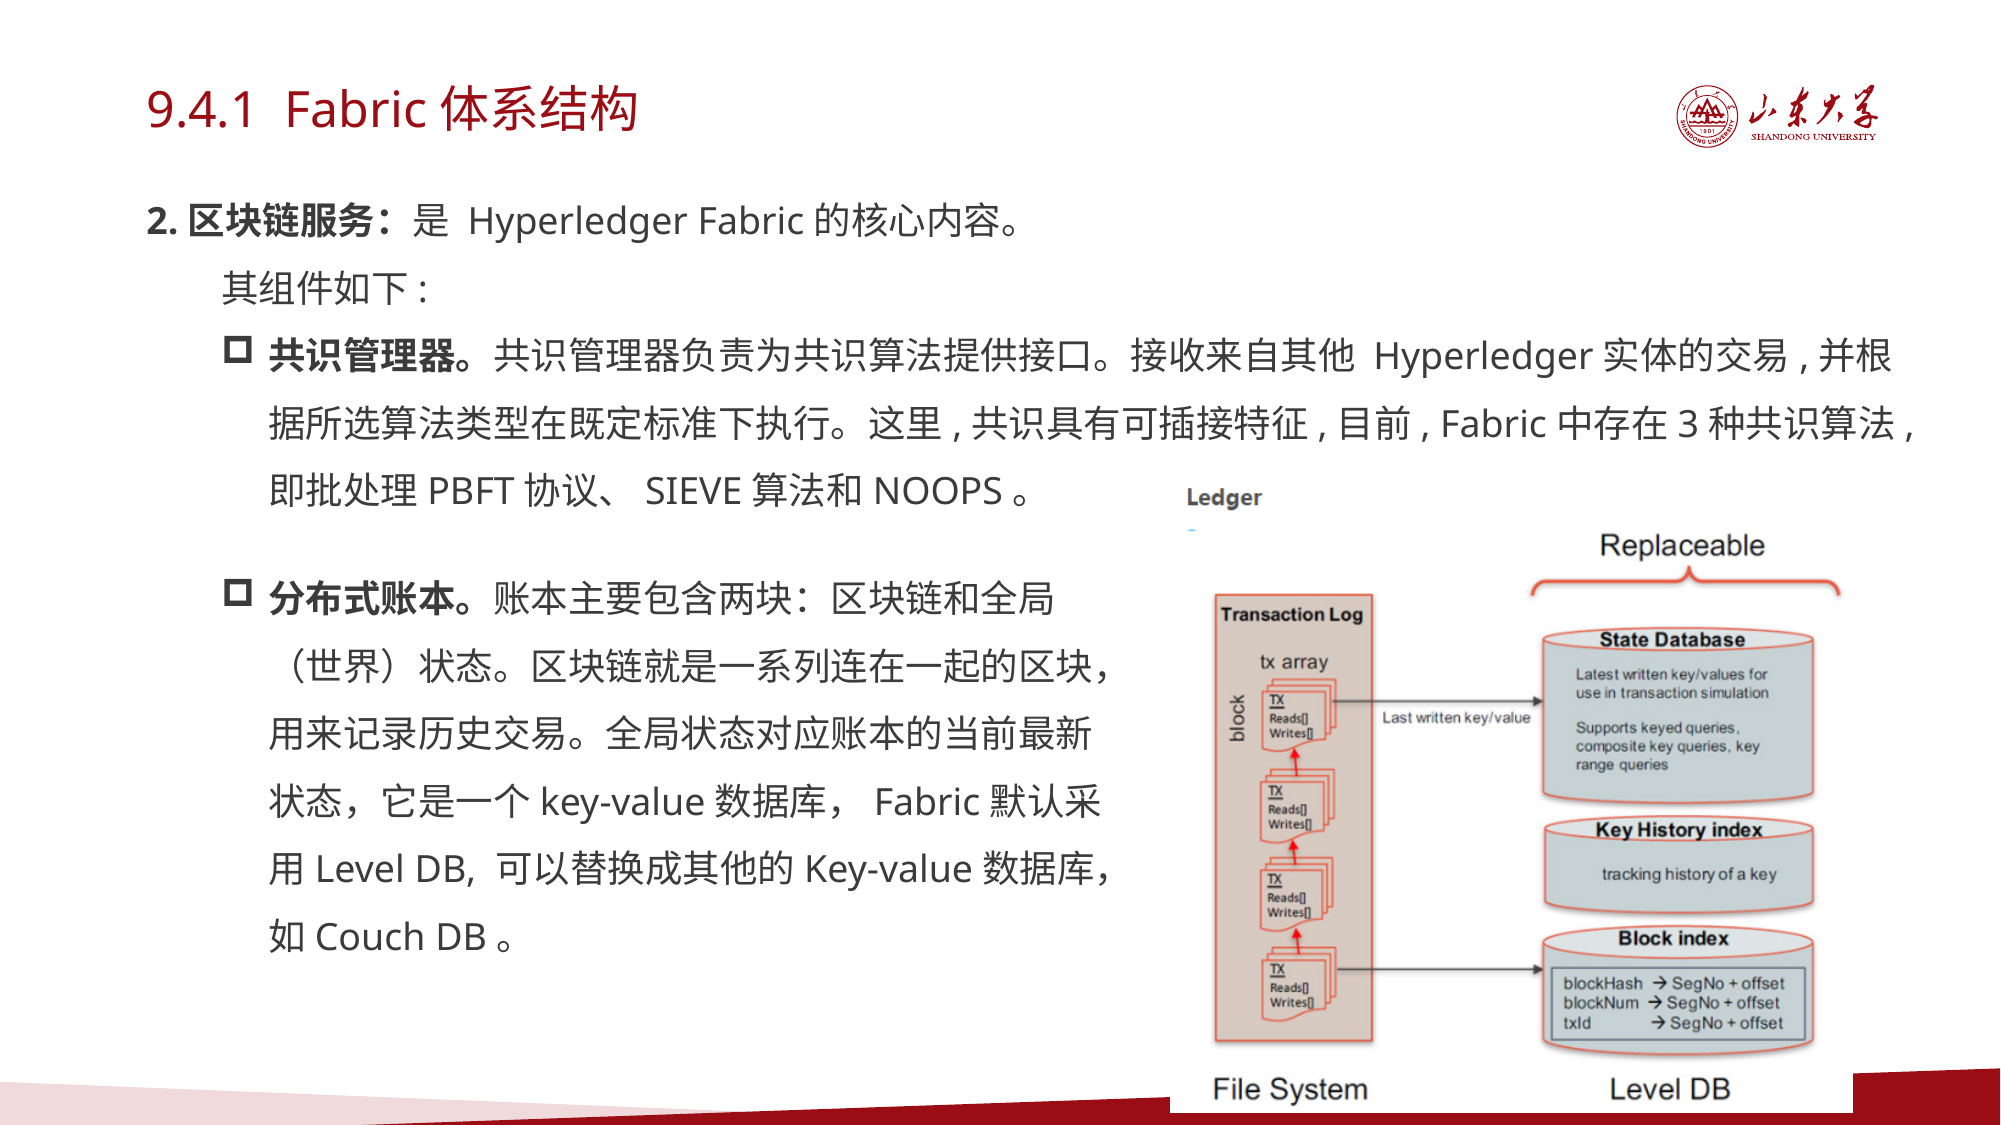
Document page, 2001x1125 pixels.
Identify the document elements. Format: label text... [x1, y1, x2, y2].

text_box 9.4.1 Fabric体系结构 [131, 70, 1034, 145]
text_box 分布式账本。账本主要包含两块：区块链和全局（世界）状态。区块链就是一系列连在一起的区块，用来记录历史交易。全局状态对应账本的当前最新状态，它是一个key-value数据库，Fabric默认采用Level DB, 可以替换成其他的Key-value数据库，如Couch DB。 [131, 545, 1132, 966]
text_box 2.区块链服务：是 Hyperledger Fabric的核心内容。 其组件如下: 共识管理器。共识管理器负责为共识算法提供接口。接收来自其他 Hyperledger实体的交易,并根据所选算法类型在既定标准下执行。这里,共识具有可插接特征,目前, Fabric中存在3种共识算法,即批处理PBFT协议、SIEVE算法和NOOPS。 [131, 167, 1934, 520]
picture [1170, 470, 1853, 1113]
